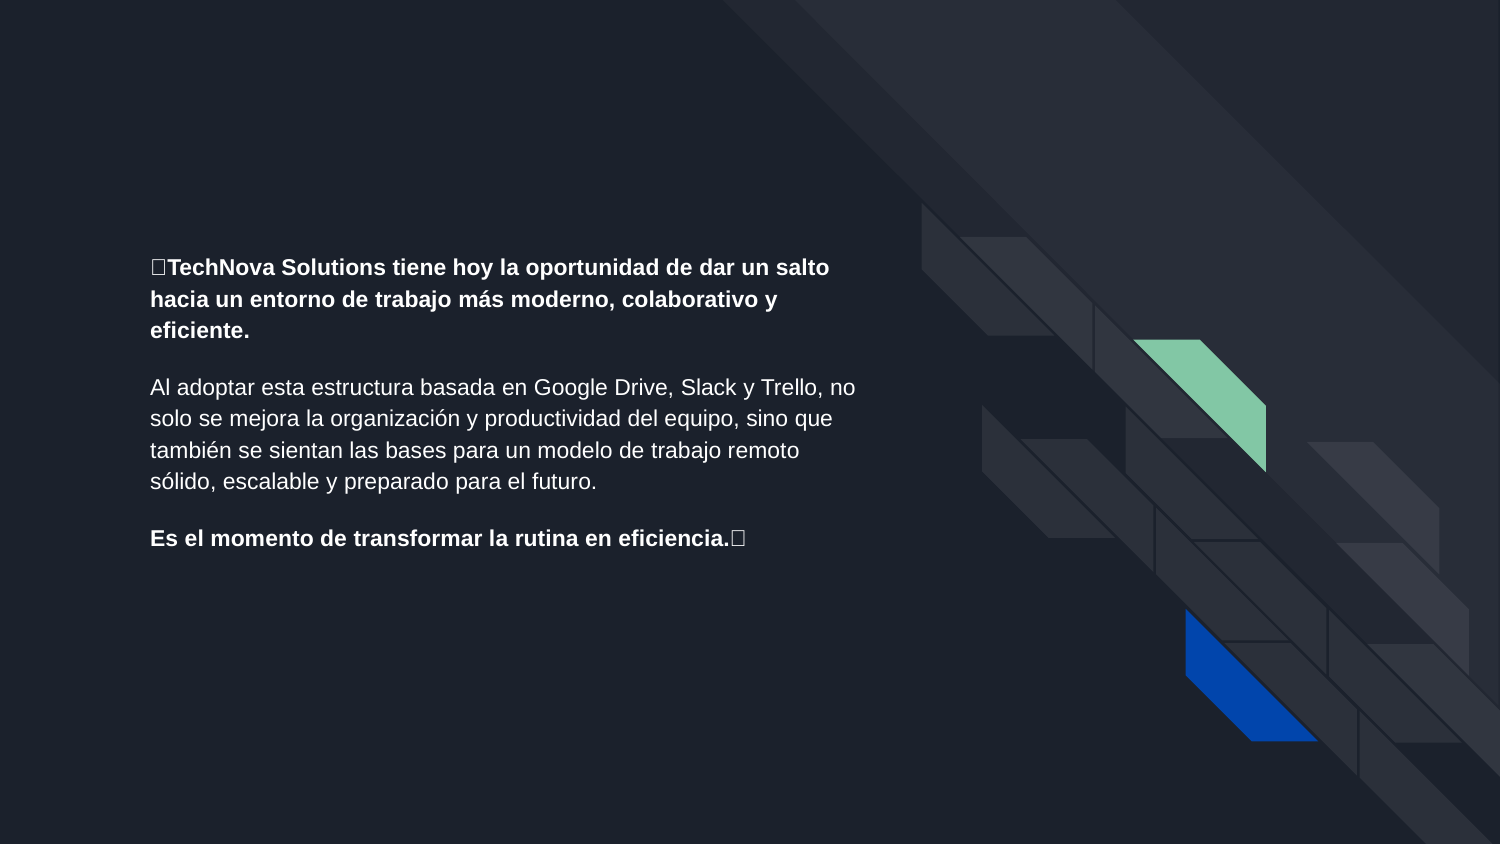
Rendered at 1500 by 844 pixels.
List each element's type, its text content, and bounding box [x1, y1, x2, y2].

title 🚀TechNova Solutions tiene hoy la oportunidad de dar un salto hacia un entorno de trabajo más moderno, colaborativo y eficiente. Al adoptar esta estructura basada en Google Drive, Slack y Trello, no solo se mejora la organización y productividad del equipo, sino que también se sientan las bases para un modelo de trabajo remoto sólido, escalable y preparado para el futuro. Es el momento de transformar la rutina en eficiencia.🚀 [135, 142, 888, 720]
